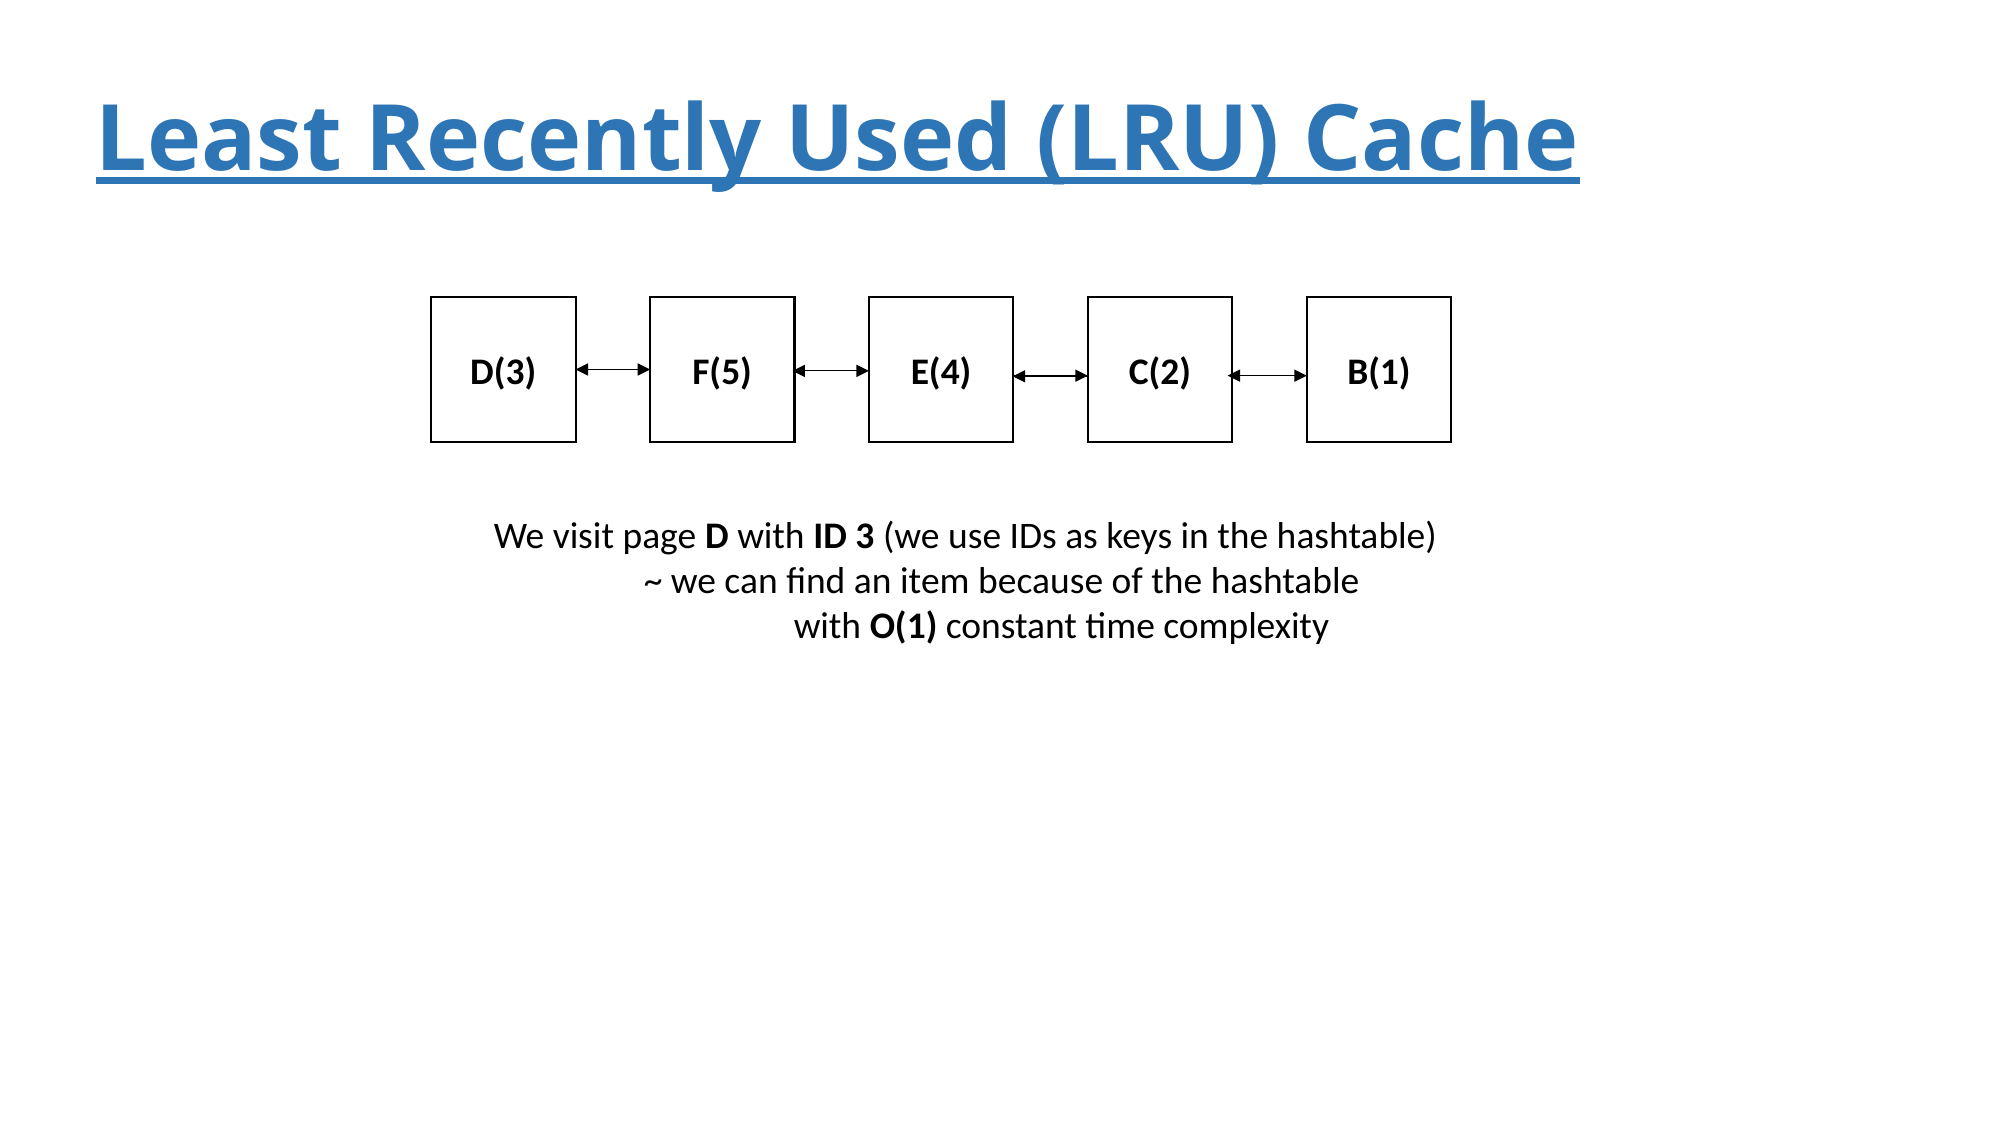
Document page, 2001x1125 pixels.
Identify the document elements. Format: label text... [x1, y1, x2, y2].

text_box B(1) [1306, 296, 1452, 443]
title Least Recently Used (LRU) Cache [80, 31, 1806, 249]
text_box We visit page D with ID 3 (we use IDs as keys in the hashtable) ~ we can find an item because of the hashtable with O(1) constant time complexity [479, 503, 1453, 698]
text_box E(4) [868, 296, 1014, 443]
text_box F(5) [649, 296, 796, 443]
text_box C(2) [1087, 296, 1233, 443]
text_box D(3) [430, 296, 577, 443]
